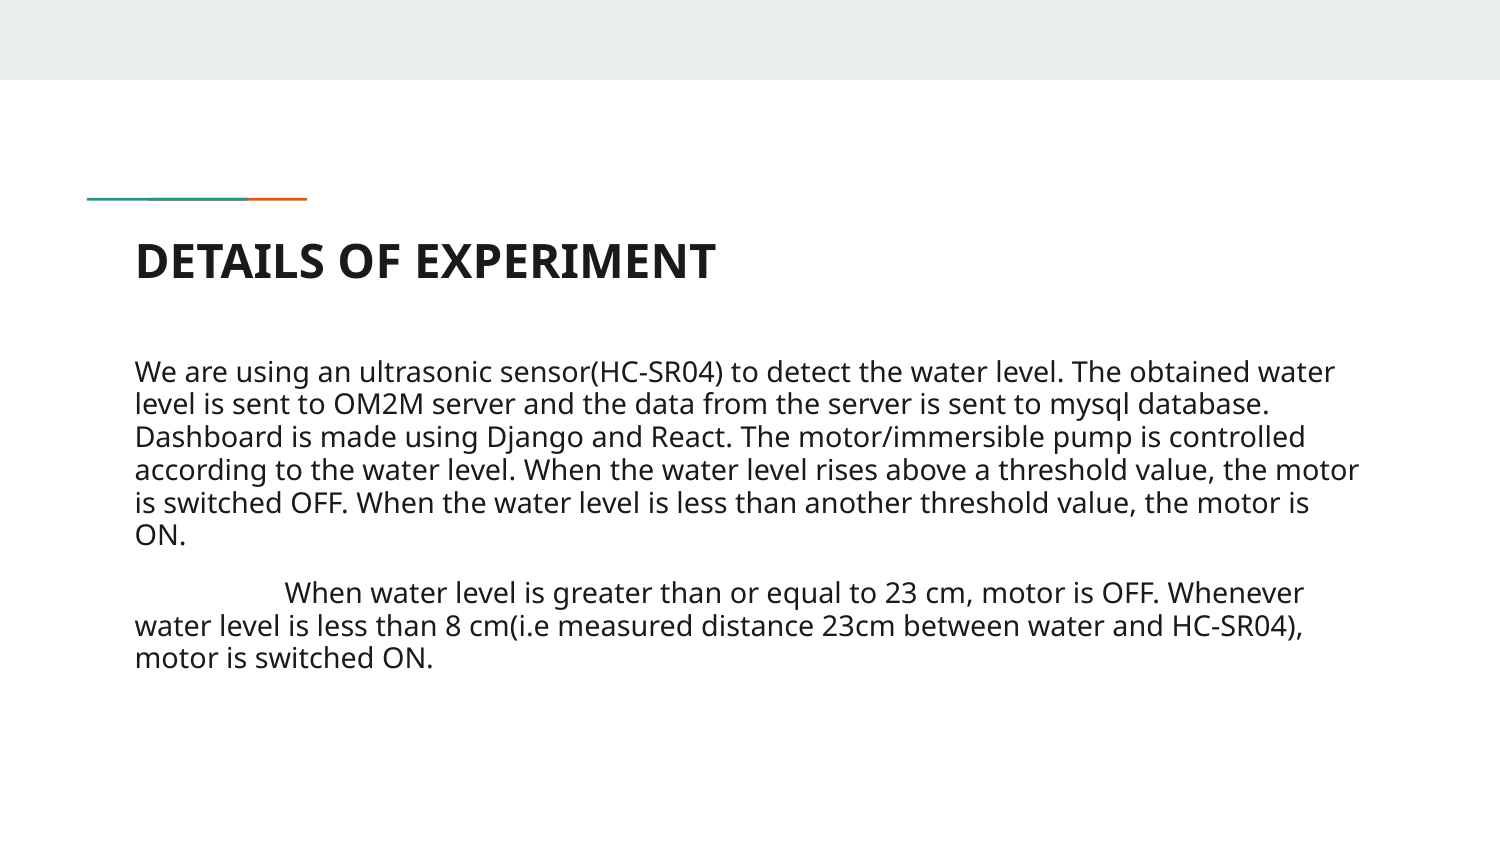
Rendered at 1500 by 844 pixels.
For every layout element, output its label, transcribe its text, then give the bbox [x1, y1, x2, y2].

list We are using an ultrasonic sensor(HC-SR04) to detect the water level. The obtained water level is sent to OM2M server and the data from the server is sent to mysql database. Dashboard is made using Django and React. The motor/immersible pump is controlled according to the water level. When the water level rises above a threshold value, the motor is switched OFF. When the water level is less than another threshold value, the motor is ON. When water level is greater than or equal to 23 cm, motor is OFF. Whenever water level is less than 8 cm(i.e measured distance 23cm between water and HC-SR04), motor is switched ON. [119, 341, 1381, 712]
title DETAILS OF EXPERIMENT [119, 216, 1381, 305]
